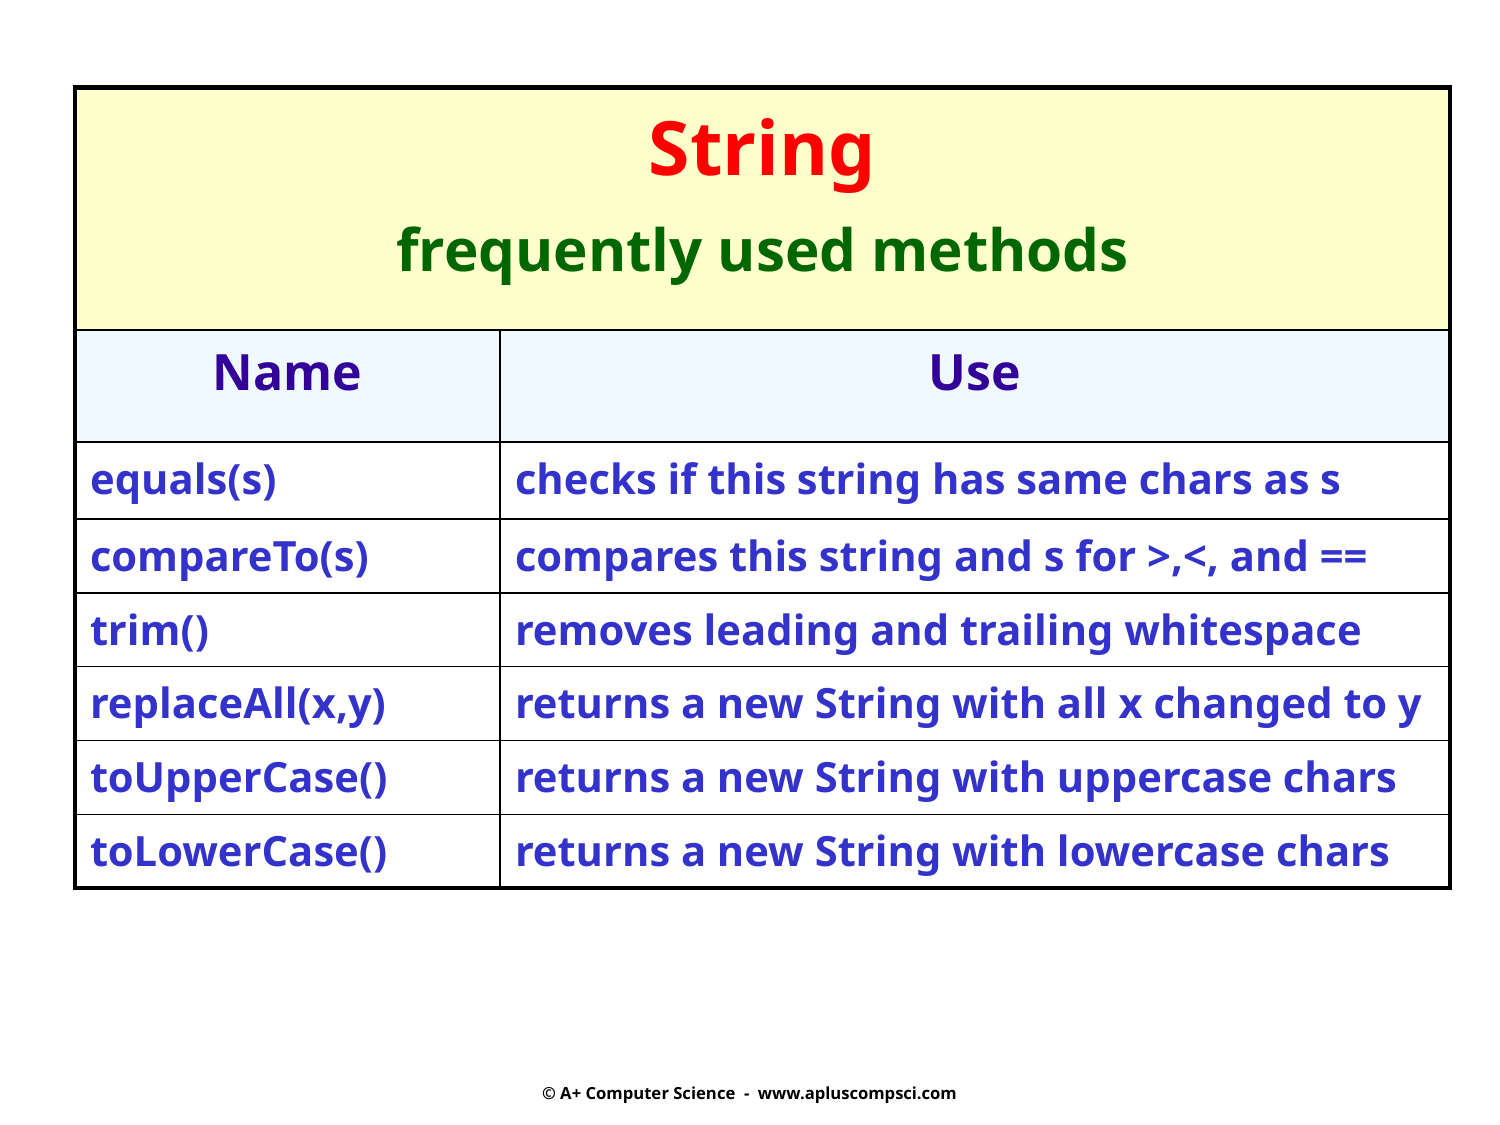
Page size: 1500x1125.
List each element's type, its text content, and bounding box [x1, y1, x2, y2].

table_cell returns a new String with uppercase chars [501, 741, 1448, 814]
table_cell replaceAll(x,y) [77, 667, 499, 740]
table_cell removes leading and trailing whitespace [501, 594, 1448, 666]
table_cell checks if this string has same chars as s [501, 443, 1448, 518]
table_cell Name [77, 331, 499, 441]
table_cell compares this string and s for >,<, and == [501, 520, 1448, 592]
table_cell returns a new String with lowercase chars [501, 815, 1448, 886]
table_cell toLowerCase() [77, 815, 499, 886]
footer © A+ Computer Science - www.apluscompsci.com [512, 1024, 988, 1101]
table_cell toUpperCase() [77, 741, 499, 814]
table_header String frequently used methods [77, 90, 1448, 329]
table_cell returns a new String with all x changed to y [501, 667, 1448, 740]
table_cell Use [501, 331, 1448, 441]
table_cell equals(s) [77, 443, 499, 518]
table_cell trim() [77, 594, 499, 666]
table_cell compareTo(s) [77, 520, 499, 592]
